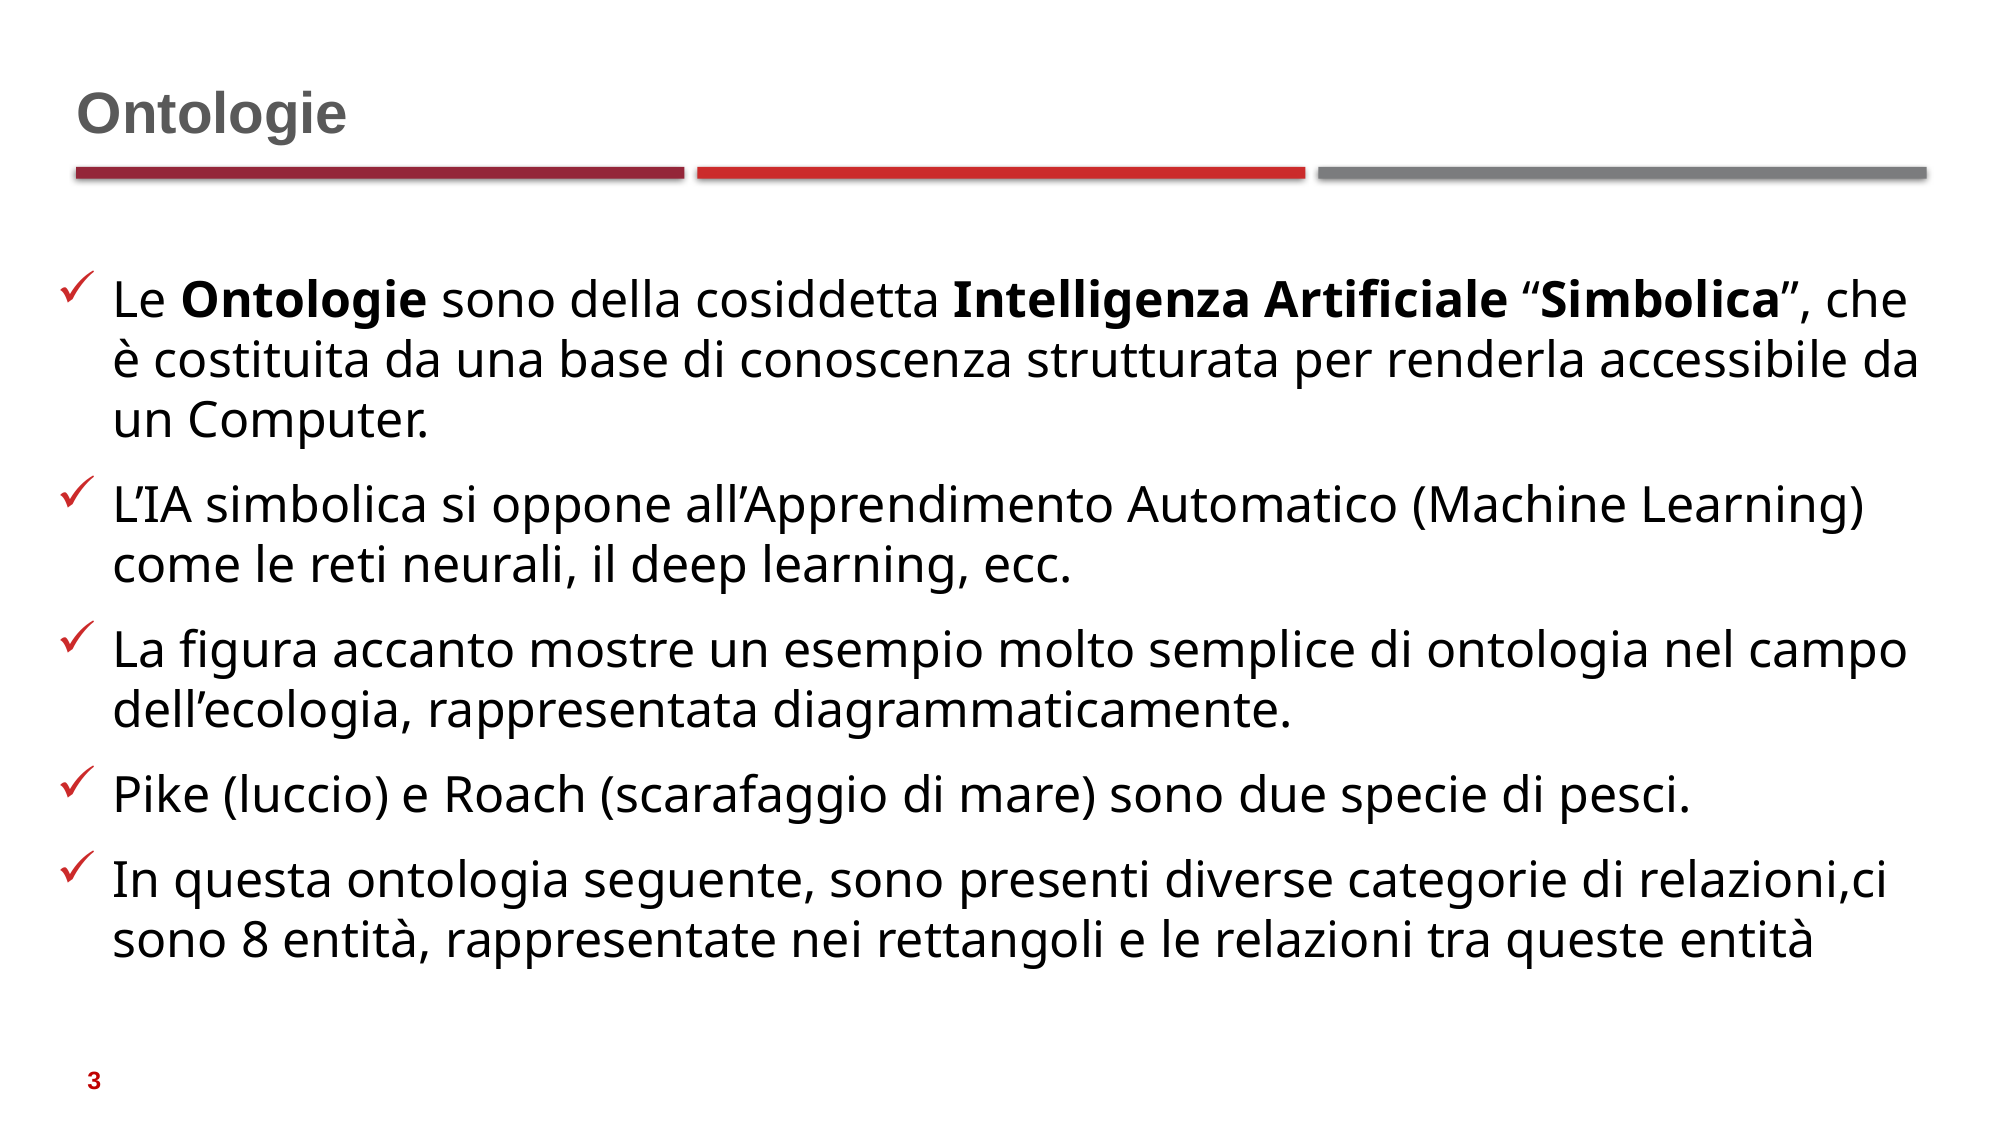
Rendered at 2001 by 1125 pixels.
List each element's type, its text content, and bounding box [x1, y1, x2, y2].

title Ontologie [76, 82, 1926, 146]
list Le Ontologie sono della cosiddetta Intelligenza Artificiale “Simbolica”, che è costituita da una base di conoscenza strutturata per renderla accessibile da un Computer. L’IA simbolica si oppone all’Apprendimento Automatico (Machine Learning) come le reti neurali, il deep learning, ecc. La figura accanto mostre un esempio molto semplice di ontologia nel campo dell’ecologia, rappresentata diagrammaticamente. Pike (luccio) e Roach (scarafaggio di mare) sono due specie di pesci. In questa ontologia seguente, sono presenti diverse categorie di relazioni,ci sono 8 entità, rappresentate nei rettangoli e le relazioni tra queste entità [56, 267, 1926, 988]
slide_number 3 [53, 1049, 136, 1110]
